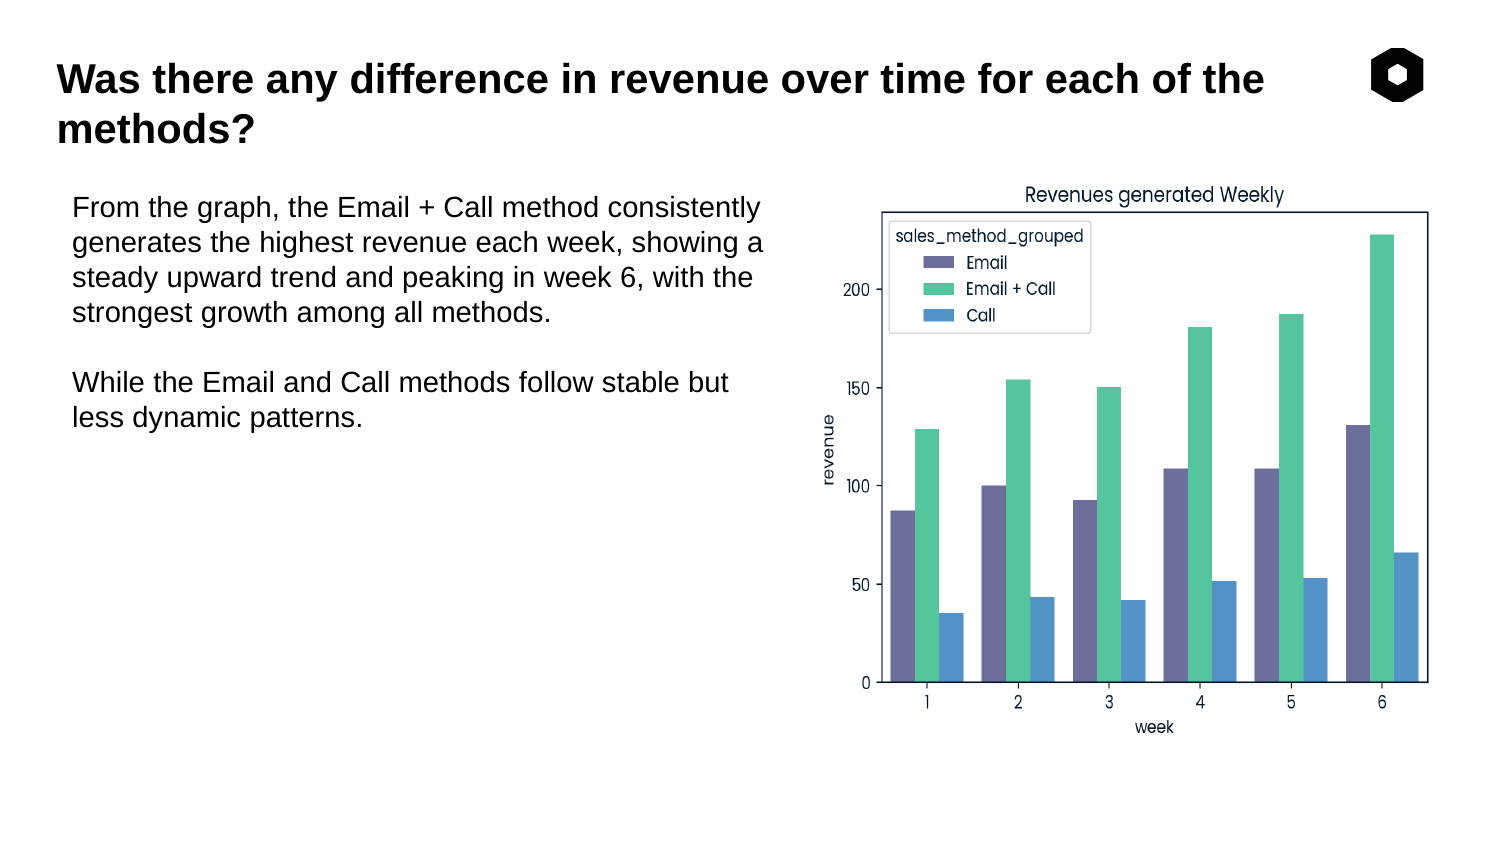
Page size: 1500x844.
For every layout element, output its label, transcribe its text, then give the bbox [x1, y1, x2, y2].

title Was there any difference in revenue over time for each of the methods? [41, 36, 1440, 174]
picture [1370, 48, 1424, 102]
list From the graph, the Email + Call method consistently generates the highest revenue each week, showing a steady upward trend and peaking in week 6, with the strongest growth among all methods. While the Email and Call methods follow stable but less dynamic patterns. [56, 173, 791, 734]
picture [809, 173, 1438, 750]
